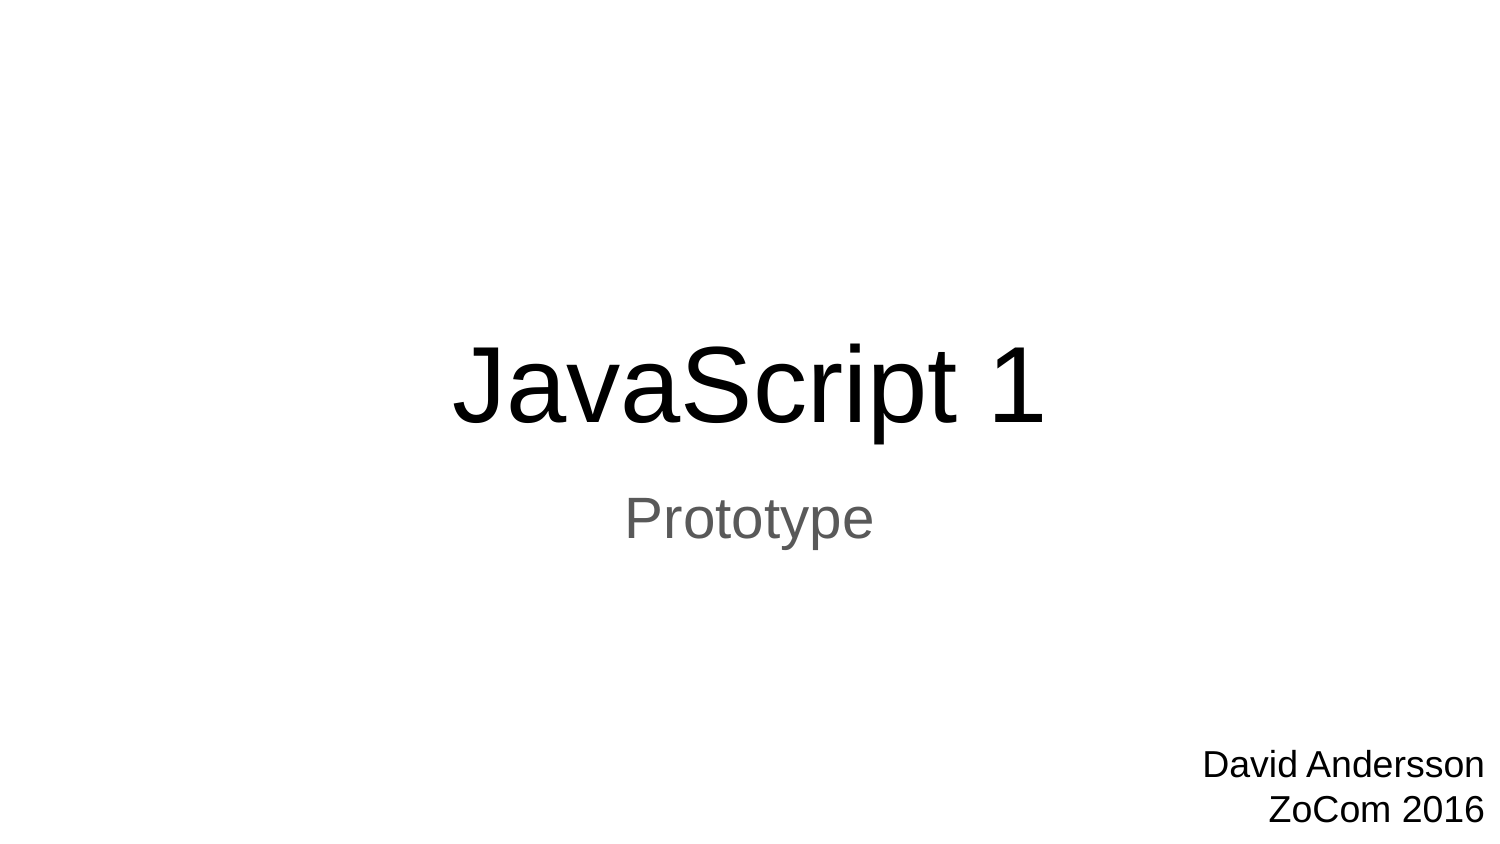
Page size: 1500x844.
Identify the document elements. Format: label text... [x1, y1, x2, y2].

text_box David Andersson ZoCom 2016 [1062, 724, 1500, 844]
subtitle Prototype [51, 464, 1449, 693]
title JavaScript 1 [51, 122, 1449, 459]
